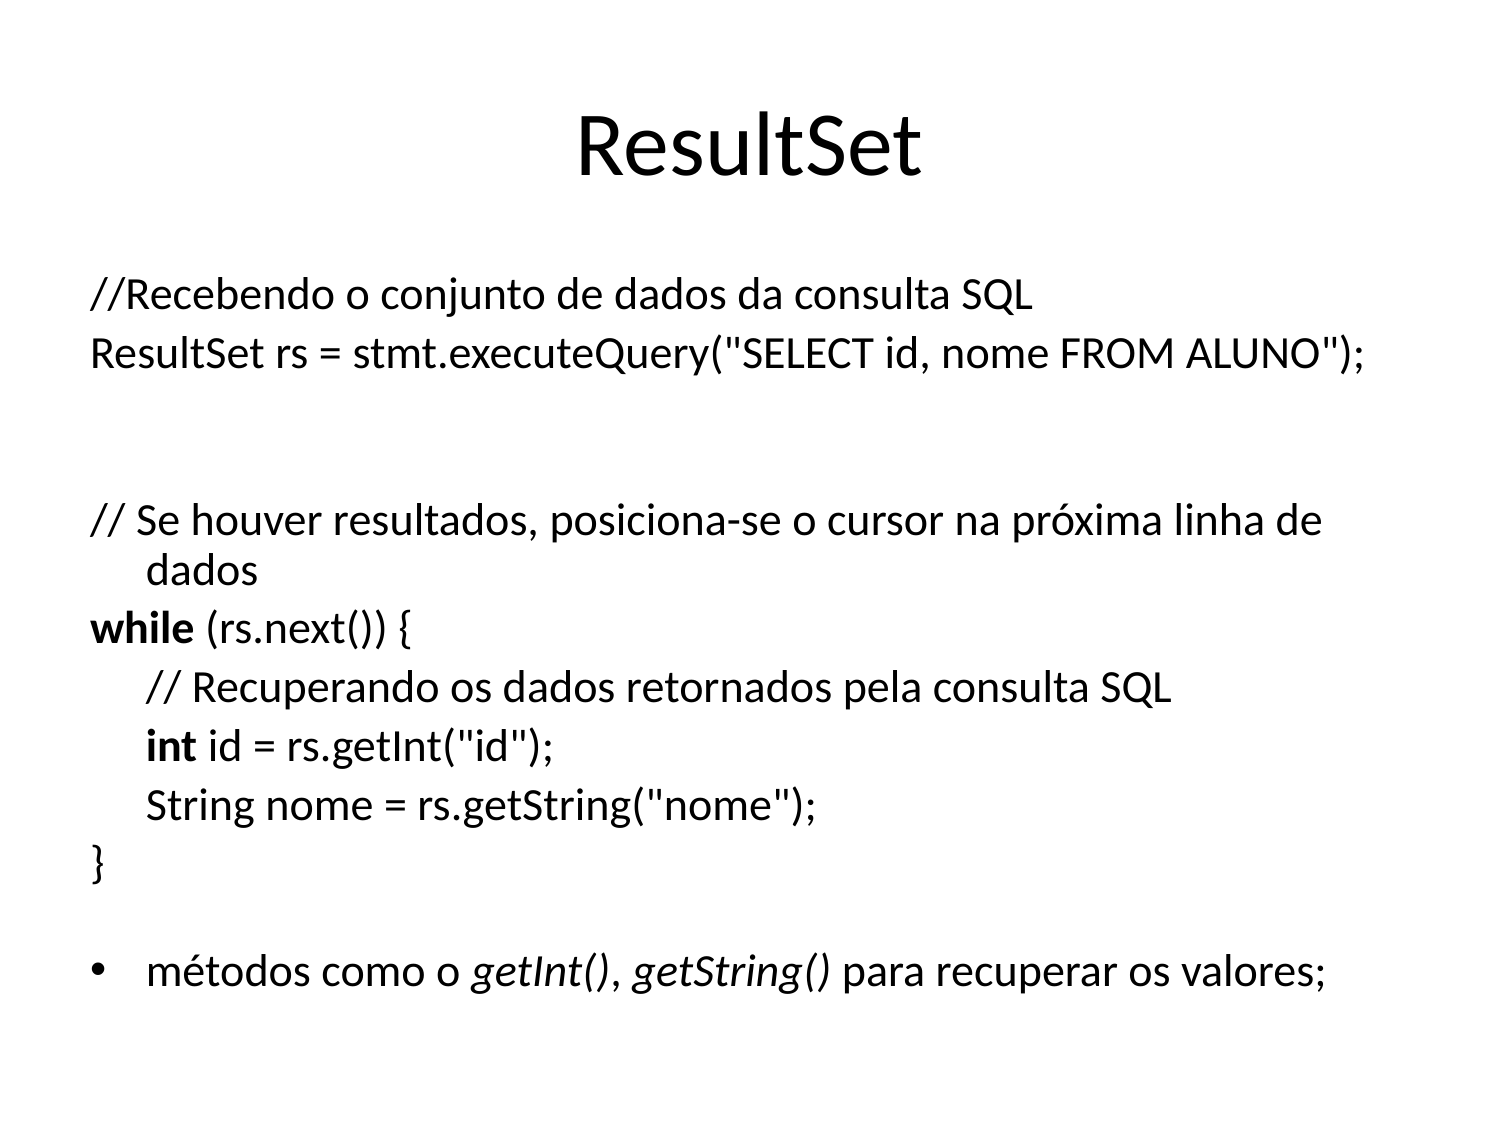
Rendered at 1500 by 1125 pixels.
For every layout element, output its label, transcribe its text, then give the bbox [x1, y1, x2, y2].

list //Recebendo o conjunto de dados da consulta SQL ResultSet rs = stmt.executeQuery("SELECT id, nome FROM ALUNO"); // Se houver resultados, posiciona-se o cursor na próxima linha de dados while (rs.next()) { // Recuperando os dados retornados pela consulta SQL int id = rs.getInt("id"); String nome = rs.getString("nome"); } métodos como o getInt(), getString() para recuperar os valores; [75, 262, 1425, 1005]
title ResultSet [75, 45, 1425, 233]
